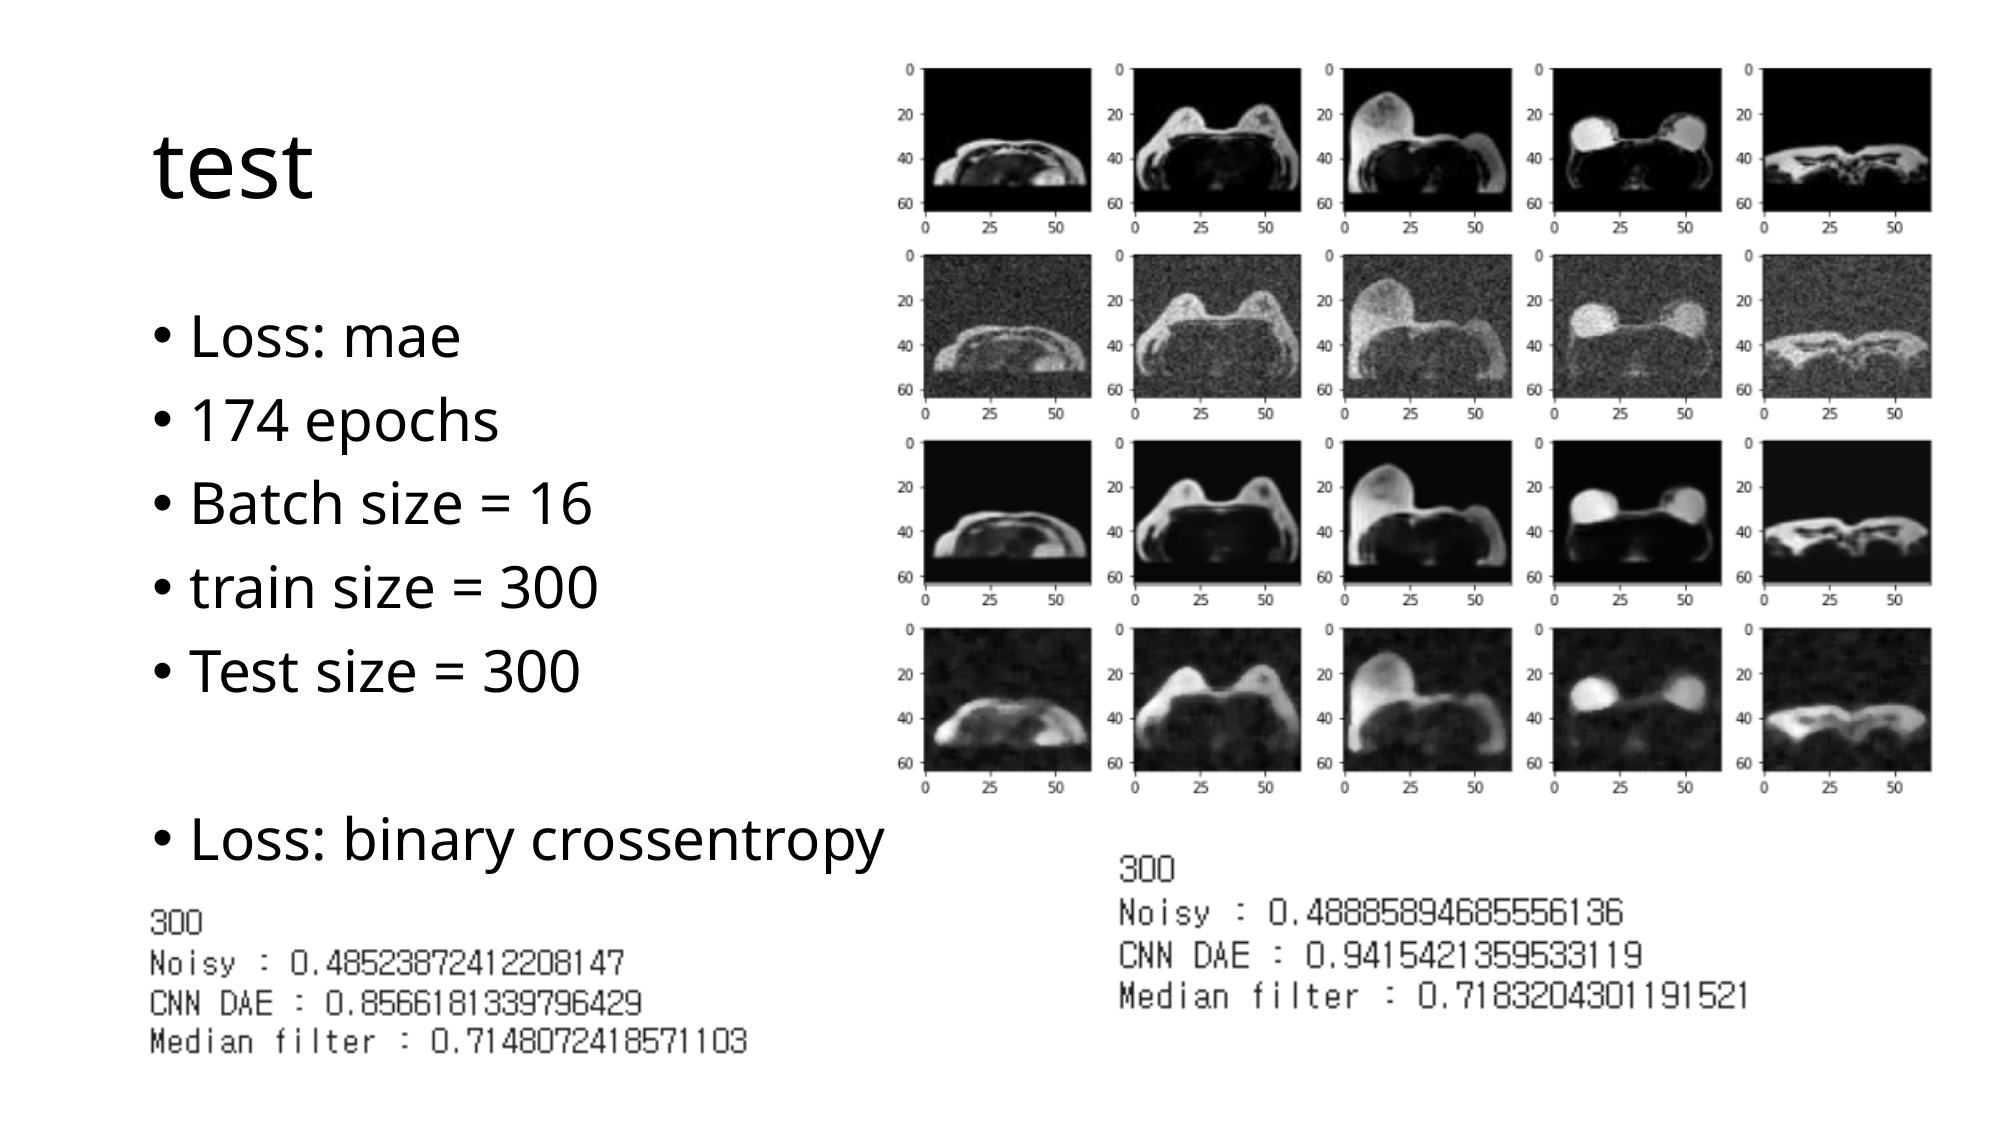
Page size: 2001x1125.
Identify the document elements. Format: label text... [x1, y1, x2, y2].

picture [1092, 848, 1786, 1036]
list Loss: mae 174 epochs Batch size = 16 train size = 300 Test size = 300 Loss: binary crossentropy [137, 299, 1863, 1014]
picture [137, 890, 782, 1084]
picture [880, 59, 1942, 806]
title test [137, 59, 880, 278]
